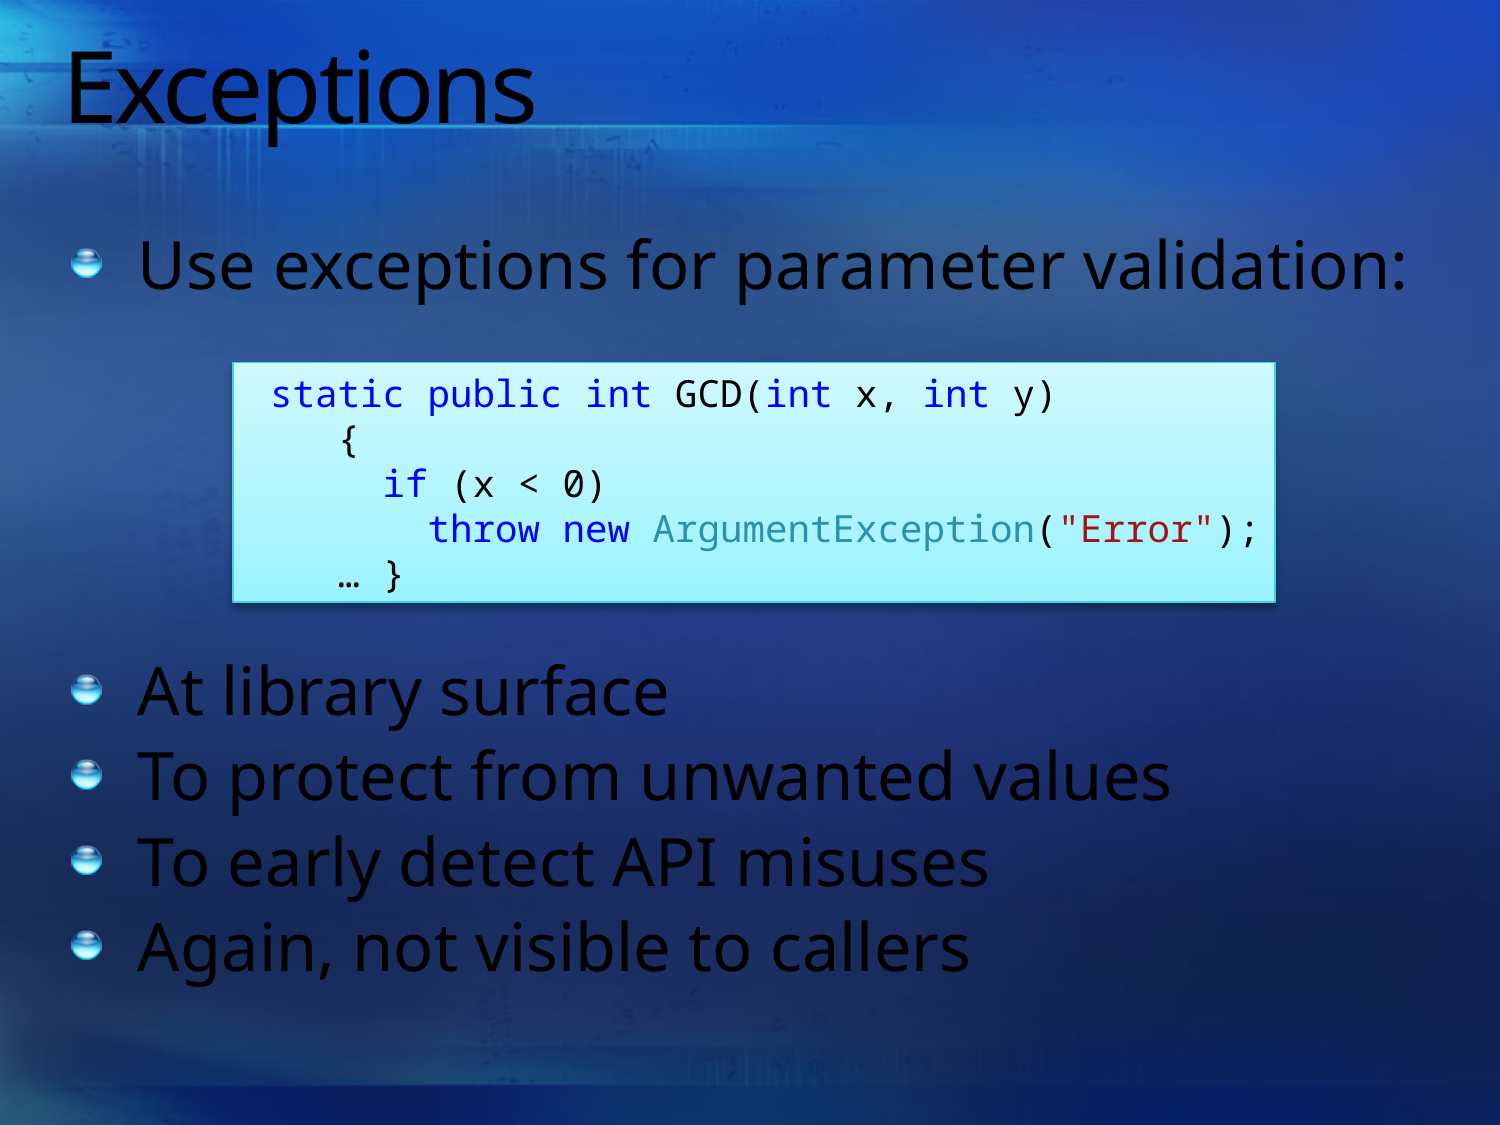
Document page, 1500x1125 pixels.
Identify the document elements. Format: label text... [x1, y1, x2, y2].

picture [0, 0, 1500, 1125]
list Use exceptions for parameter validation: At library surface To protect from unwanted values To early detect API misuses Again, not visible to callers [62, 231, 1438, 1016]
text_box static public int GCD(int x, int y) { if (x < 0) throw new ArgumentException("Error"); … } [232, 362, 1276, 603]
title Exceptions [62, 37, 1438, 147]
